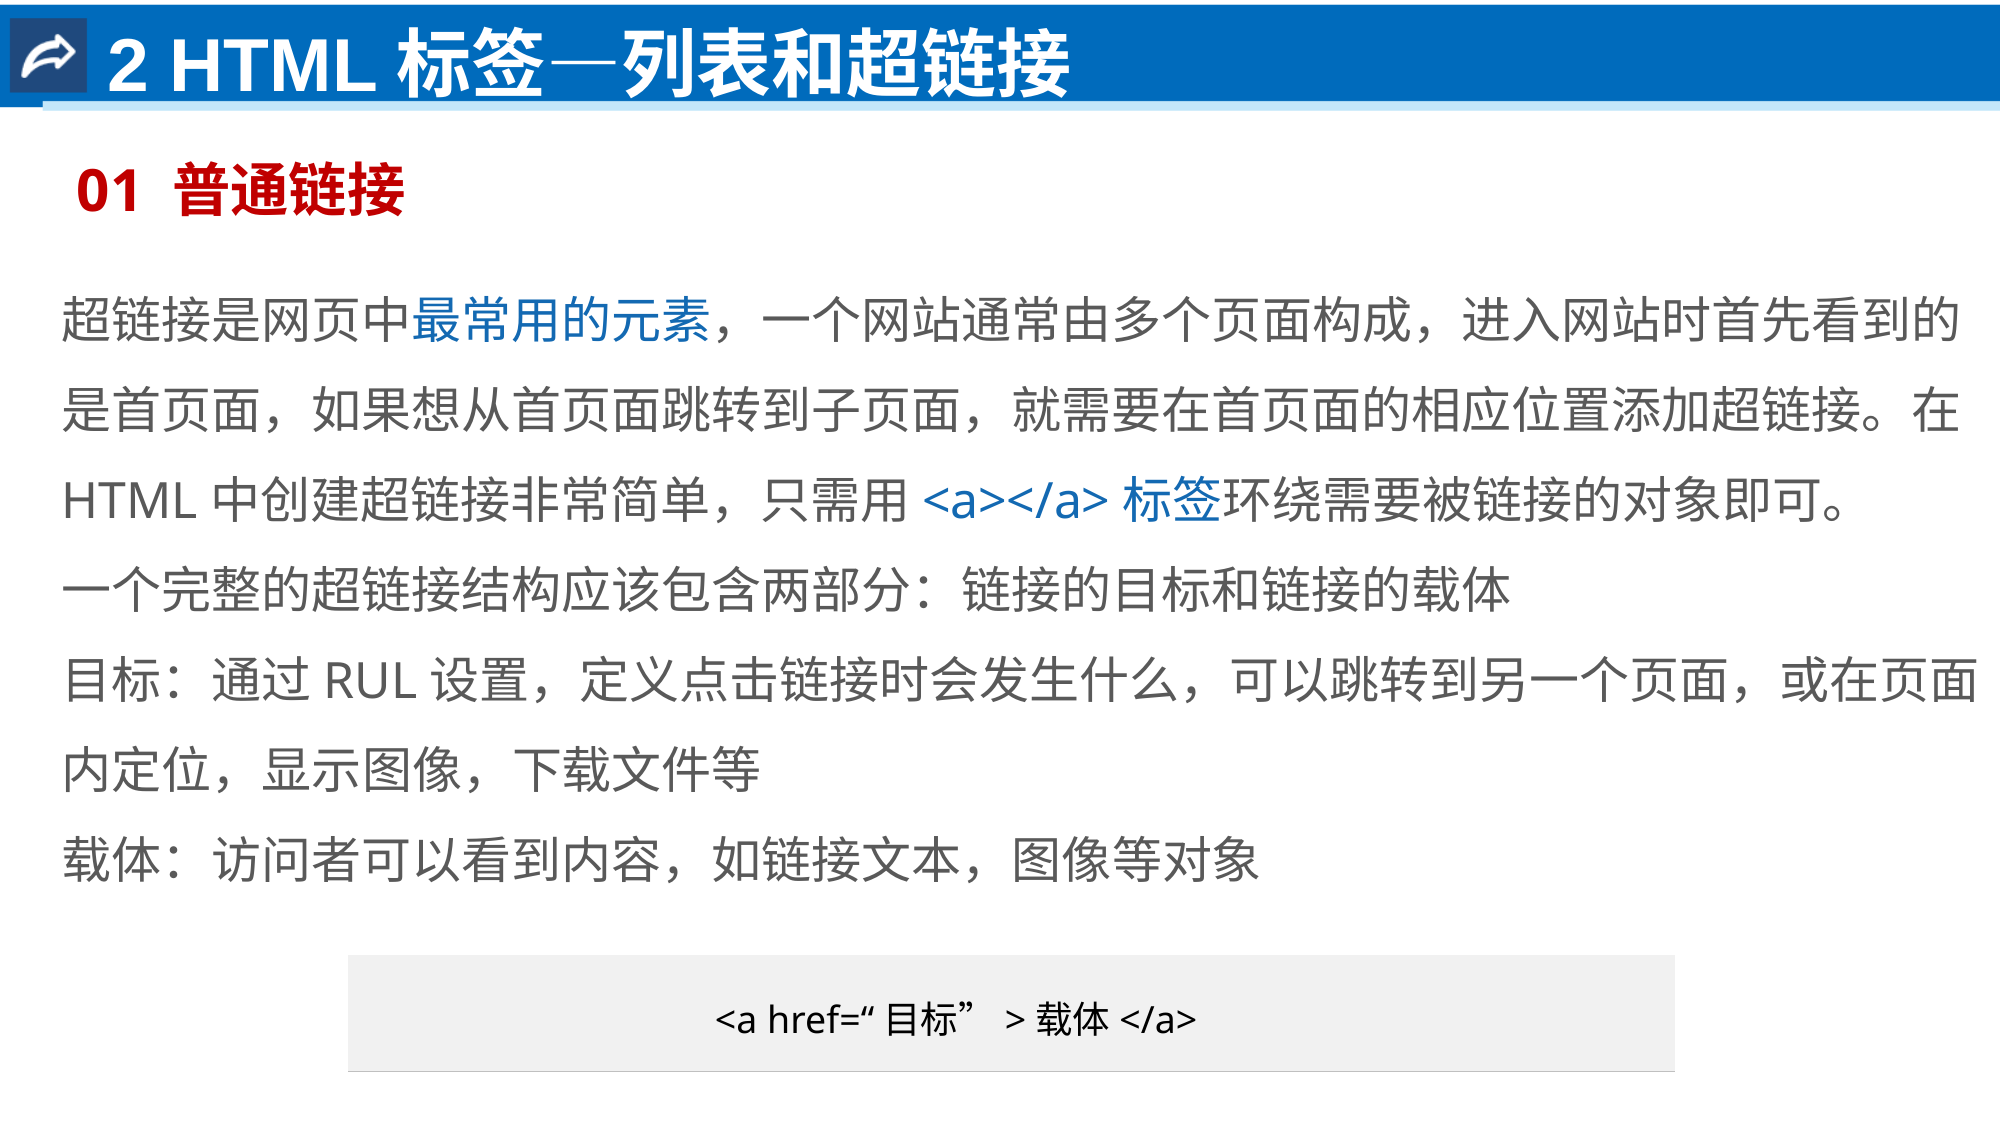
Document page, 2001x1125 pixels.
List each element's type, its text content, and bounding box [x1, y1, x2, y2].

picture [0, 0, 2000, 117]
text_box 超链接是网页中最常用的元素，一个网站通常由多个页面构成，进入网站时首先看到的是首页面，如果想从首页面跳转到子页面，就需要在首页面的相应位置添加超链接。在HTML中创建超链接非常简单，只需用<a></a>标签环绕需要被链接的对象即可。 一个完整的超链接结构应该包含两部分：链接的目标和链接的载体 目标：通过RUL设置，定义点击链接时会发生什么，可以跳转到另一个页面，或在页面内定位，显示图像，下载文件等 载体：访问者可以看到内容，如链接文本，图像等对象 [61, 258, 1988, 889]
picture [348, 955, 1678, 1073]
text_box 01 普通链接 [62, 145, 571, 231]
